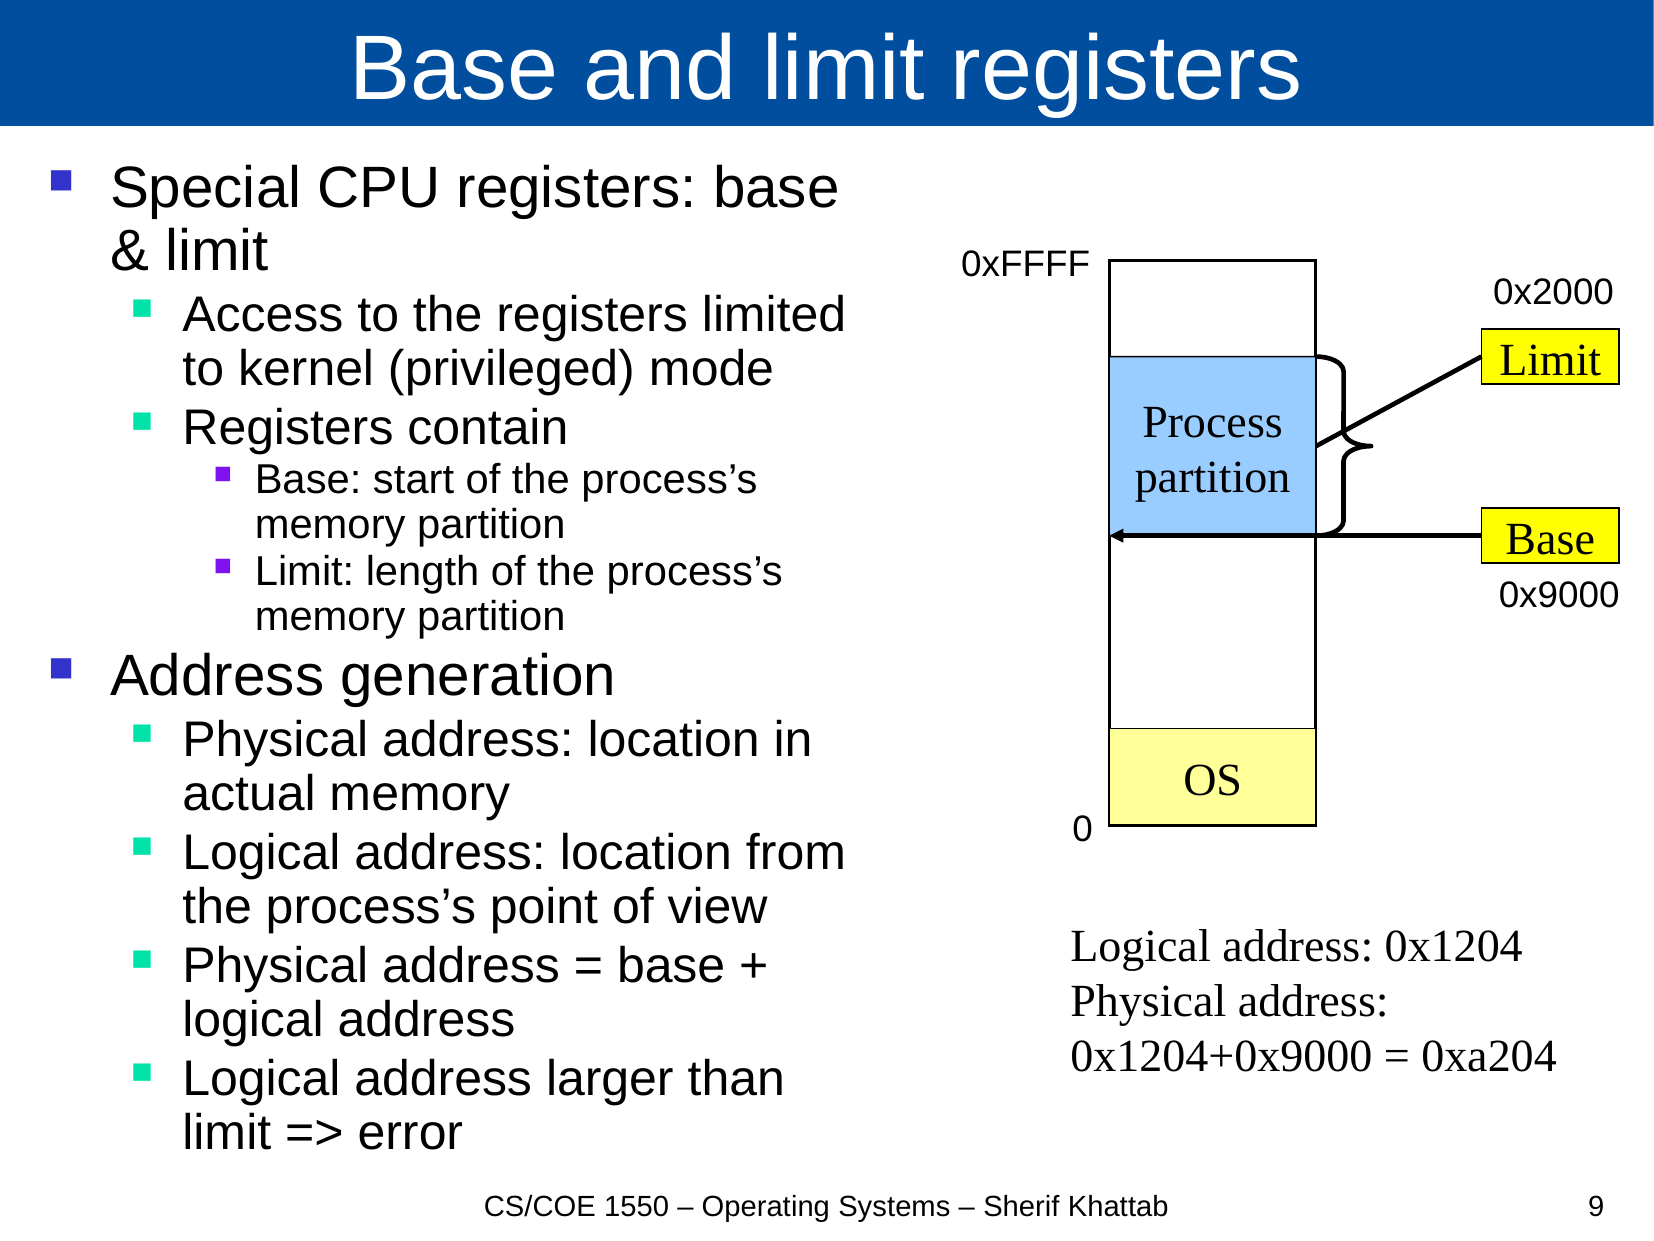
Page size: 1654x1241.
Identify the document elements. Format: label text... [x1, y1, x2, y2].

footer CS/COE 1550 – Operating Systems – Sherif Khattab [337, 1185, 1316, 1230]
text_box [1316, 434, 1372, 535]
text_box Limit [1481, 329, 1620, 385]
text_box [1109, 260, 1316, 356]
title Base and limit registers [0, 0, 1654, 126]
text_box Base [1481, 508, 1620, 564]
slide_number 9 [1550, 1185, 1620, 1230]
text_box Process partition [1109, 357, 1316, 535]
list Special CPU registers: base & limit Access to the registers limited to kernel (privileged) mode Registers contain Base: start of the process’s memory partition Limit: length of the process’s memory partition Address generation Physical address: location in actual memory Logical address: location from the process’s point of view Physical address = base + logical address Logical address larger than limit => error [33, 150, 887, 1158]
text_box [1109, 537, 1316, 728]
text_box 0 [1057, 797, 1108, 857]
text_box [1373, 356, 1482, 447]
text_box [1316, 356, 1344, 442]
text_box Logical address: 0x1204 Physical address: 0x1204+0x9000 = 0xa204 [1055, 907, 1572, 1088]
text_box 0x2000 [1478, 260, 1629, 319]
text_box 0xFFFF [946, 232, 1105, 292]
text_box OS [1109, 728, 1316, 826]
text_box 0x9000 [1483, 563, 1635, 623]
